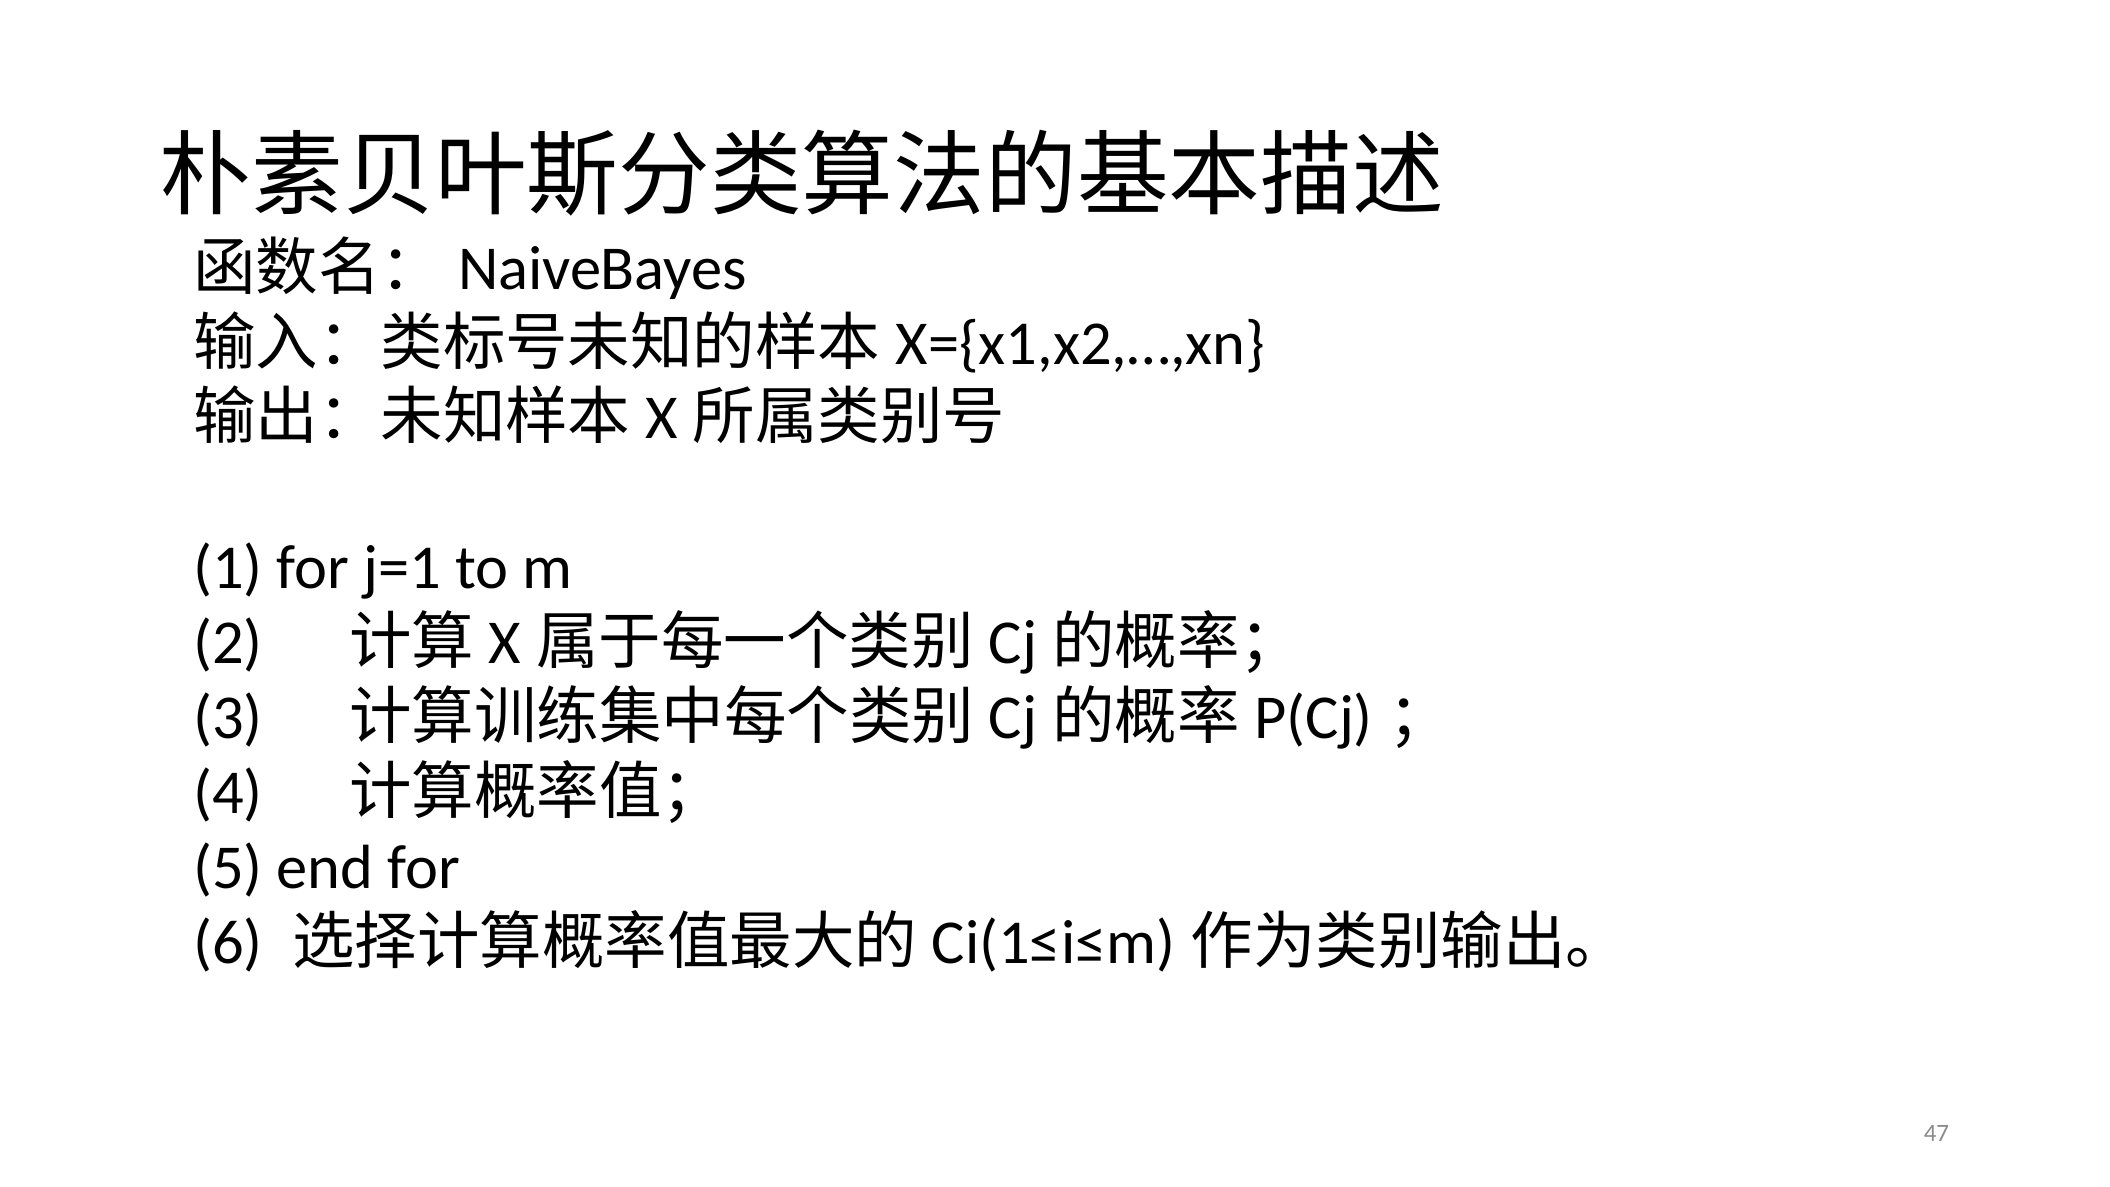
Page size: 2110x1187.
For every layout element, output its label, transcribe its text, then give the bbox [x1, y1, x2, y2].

slide_number 47 [1489, 1099, 1965, 1163]
title 朴素贝叶斯分类算法的基本描述 [145, 63, 1965, 293]
text_box 函数名：NaiveBayes 输入：类标号未知的样本X={x1,x2,…,xn} 输出：未知样本X所属类别号 (1) for j=1 to m (2) 计算X属于每一个类别Cj的概率； (3) 计算训练集中每个类别Cj的概率P(Cj)； (4) 计算概率值； (5) end for (6) 选择计算概率值最大的Ci(1≤i≤m)作为类别输出。 [174, 217, 1919, 1061]
